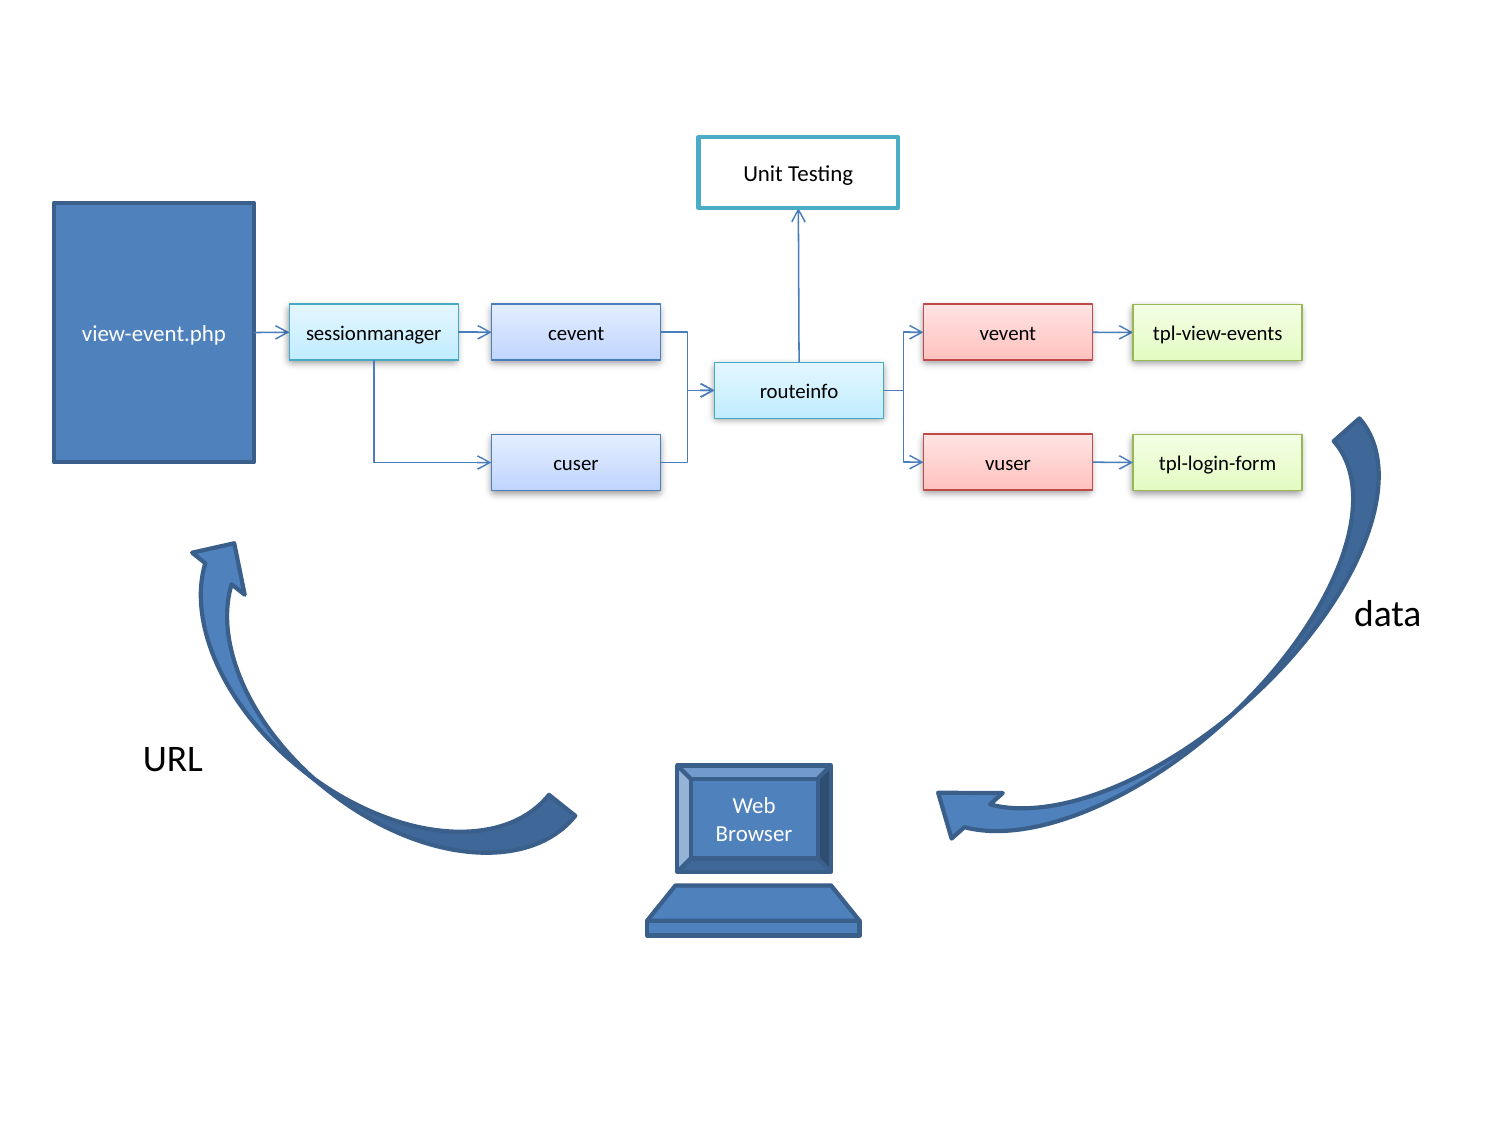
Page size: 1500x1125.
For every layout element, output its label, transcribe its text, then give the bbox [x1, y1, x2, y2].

text_box [936, 416, 1381, 841]
text_box URL [128, 726, 223, 786]
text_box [660, 390, 715, 463]
text_box routeinfo [719, 362, 878, 419]
text_box Unit Testing [696, 135, 900, 210]
text_box tpl-view-events [1132, 304, 1303, 361]
text_box cevent [491, 303, 661, 361]
text_box tpl-login-form [1132, 434, 1303, 491]
text_box view-event.php [52, 201, 256, 464]
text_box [381, 352, 484, 471]
text_box vevent [923, 303, 1093, 361]
text_box sessionmanager [289, 303, 459, 361]
text_box [645, 883, 861, 919]
text_box [645, 919, 862, 938]
text_box data [1339, 581, 1455, 641]
text_box config [684, 768, 824, 777]
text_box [883, 332, 924, 389]
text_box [883, 390, 924, 463]
text_box [190, 541, 578, 855]
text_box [660, 332, 715, 389]
text_box cuser [491, 434, 661, 491]
text_box vuser [923, 433, 1093, 491]
text_box Web Browser [675, 763, 833, 874]
